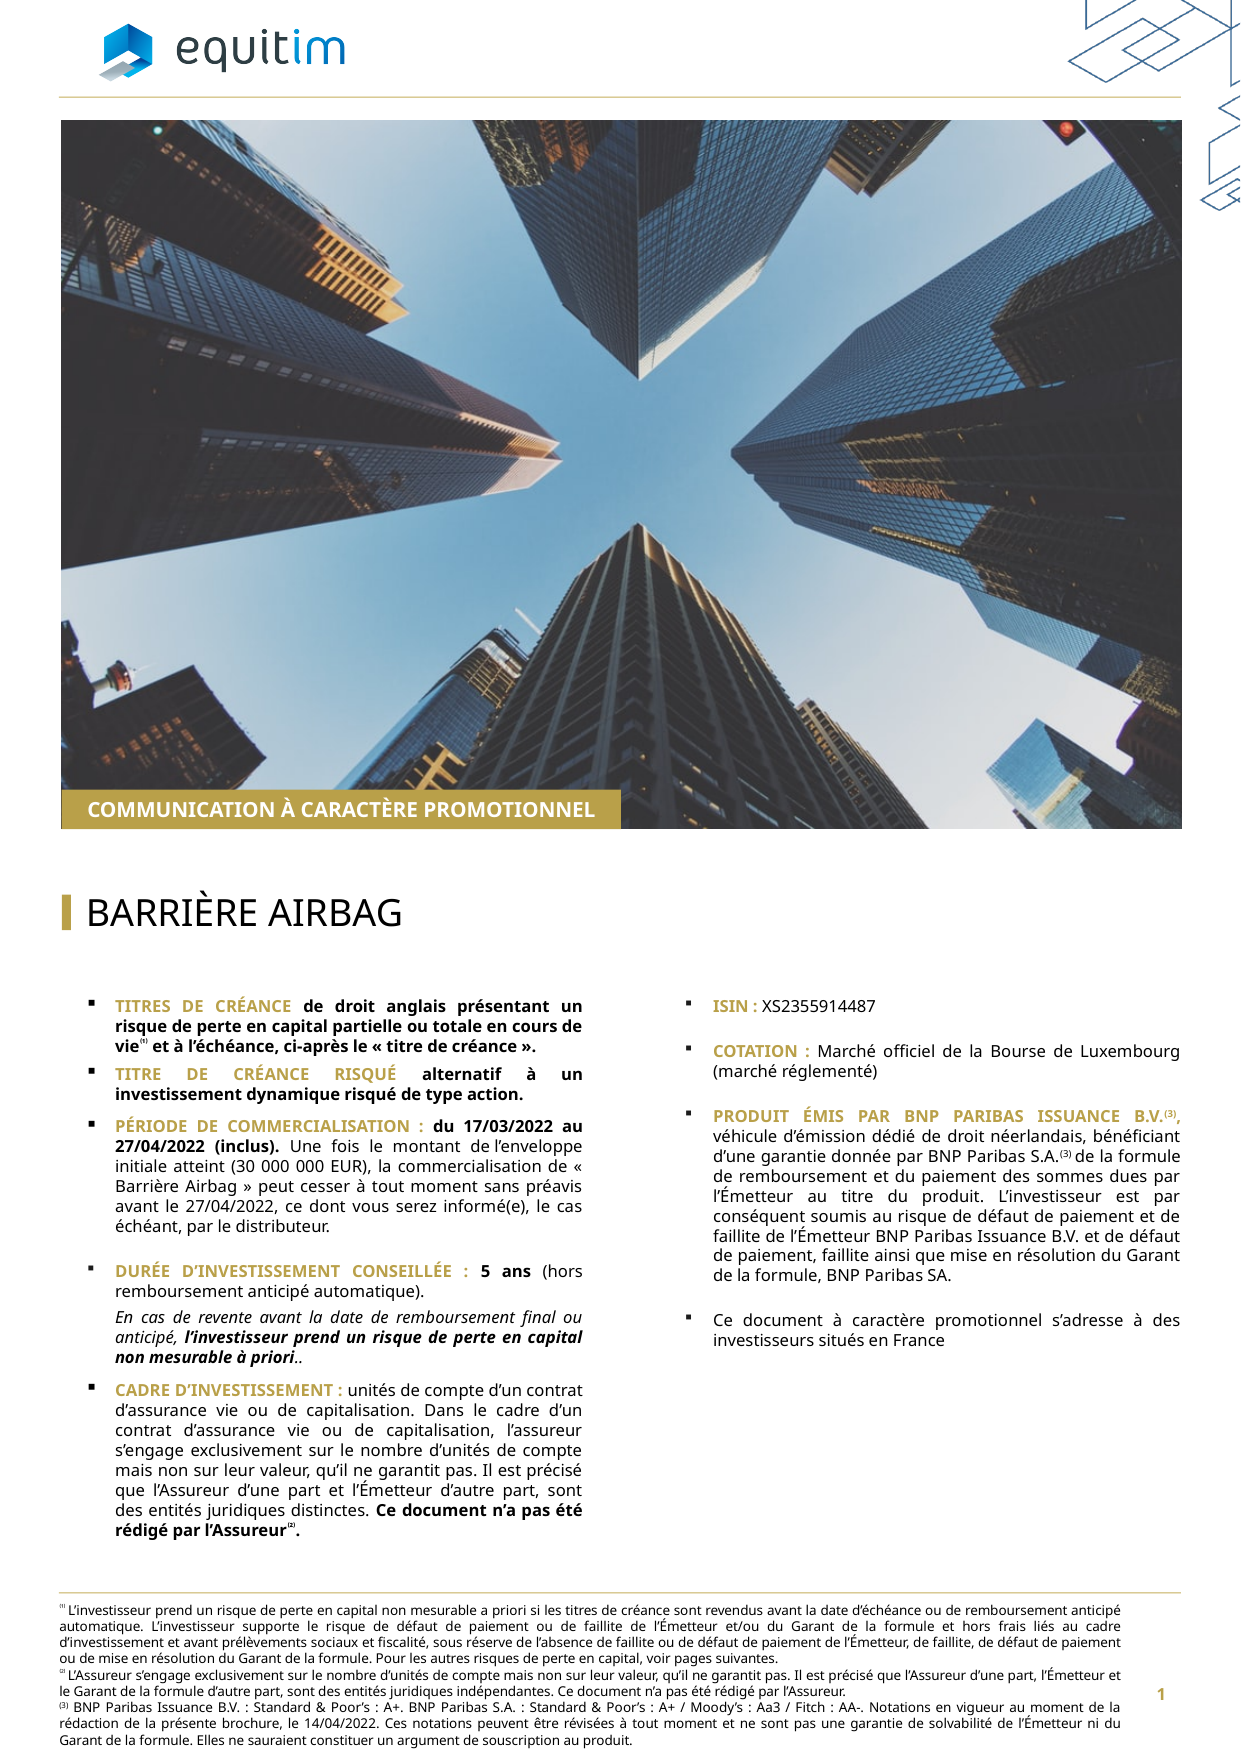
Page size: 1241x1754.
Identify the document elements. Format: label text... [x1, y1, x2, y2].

text_box BARRIÈRE AIRBAG [70, 856, 1132, 973]
picture [77, 3, 367, 97]
text_box Titres de créance de droit anglais présentant un risque de perte en capital partielle ou totale en cours de vie⁽¹⁾ et à l’échéance, ci-après le « titre de créance ». Titre de créance risqué alternatif à un investissement dynamique risqué de type action. Période de commercialisation : du 17/03/2022 au 27/04/2022 (inclus). Une fois le montant de l’enveloppe initiale atteint (30 000 000 EUR), la commercialisation de « Barrière Airbag » peut cesser à tout moment sans préavis avant le 27/04/2022, ce dont vous serez informé(e), le cas échéant, par le distributeur. Durée d’investissement conseillée : 5 ans (hors remboursement anticipé automatique). En cas de revente avant la date de remboursement final ou anticipé, l’investisseur prend un risque de perte en capital non mesurable à priori.. Cadre d’investissement : unités de compte d’un contrat d’assurance vie ou de capitalisation. Dans le cadre d’un contrat d’assurance vie ou de capitalisation, l’assureur s’engage exclusivement sur le nombre d’unités de compte mais non sur leur valeur, qu’il ne garantit pas. Il est précisé que l’Assureur d’une part et l’Émetteur d’autre part, sont des entités juridiques distinctes. Ce document n’a pas été rédigé par l’Assureur⁽²⁾. [87, 995, 584, 1540]
picture [61, 0, 1241, 829]
slide_number 1 [1123, 1664, 1182, 1728]
text_box ⁽¹⁾ L’investisseur prend un risque de perte en capital non mesurable a priori si les titres de créance sont revendus avant la date d’échéance ou de remboursement anticipé automatique. L’investisseur supporte le risque de défaut de paiement ou de faillite de l’Émetteur et/ou du Garant de la formule et hors frais liés au cadre d’investissement et avant prélèvements sociaux et fiscalité, sous réserve de l’absence de faillite ou de défaut de paiement de l’Émetteur, de faillite, de défaut de paiement ou de mise en résolution du Garant de la formule. Pour les autres risques de perte en capital, voir pages suivantes. ⁽²⁾ L’Assureur s’engage exclusivement sur le nombre d’unités de compte mais non sur leur valeur, qu’il ne garantit pas. Il est précisé que l’Assureur d’une part, l’Émetteur et le Garant de la formule d’autre part, sont des entités juridiques indépendantes. Ce document n’a pas été rédigé par l’Assureur. (3) BNP Paribas Issuance B.V. : Standard & Poor’s : A+. BNP Paribas S.A. : Standard & Poor’s : A+ / Moody’s : Aa3 / Fitch : AA-. Notations en vigueur au moment de la rédaction de la présente brochure, le 14/04/2022. Ces notations peuvent être révisées à tout moment et ne sont pas une garantie de solvabilité de l’Émetteur ni du Garant de la formule. Elles ne sauraient constituer un argument de souscription au produit. [59, 1601, 1123, 1748]
text_box [61, 894, 71, 931]
text_box ISIN : XS2355914487 COTATION : Marché officiel de la Bourse de Luxembourg (marché réglementé) Produit émis par BNP Paribas Issuance B.V.(3), véhicule d’émission dédié de droit néerlandais, bénéficiant d’une garantie donnée par BNP Paribas S.A.(3) de la formule de remboursement et du paiement des sommes dues par l’Émetteur au titre du produit. L’investisseur est par conséquent soumis au risque de défaut de paiement et de faillite de l’Émetteur BNP Paribas Issuance B.V. et de défaut de paiement, faillite ainsi que mise en résolution du Garant de la formule, BNP Paribas SA. Ce document à caractère promotionnel s’adresse à des investisseurs situés en France [684, 995, 1181, 1351]
